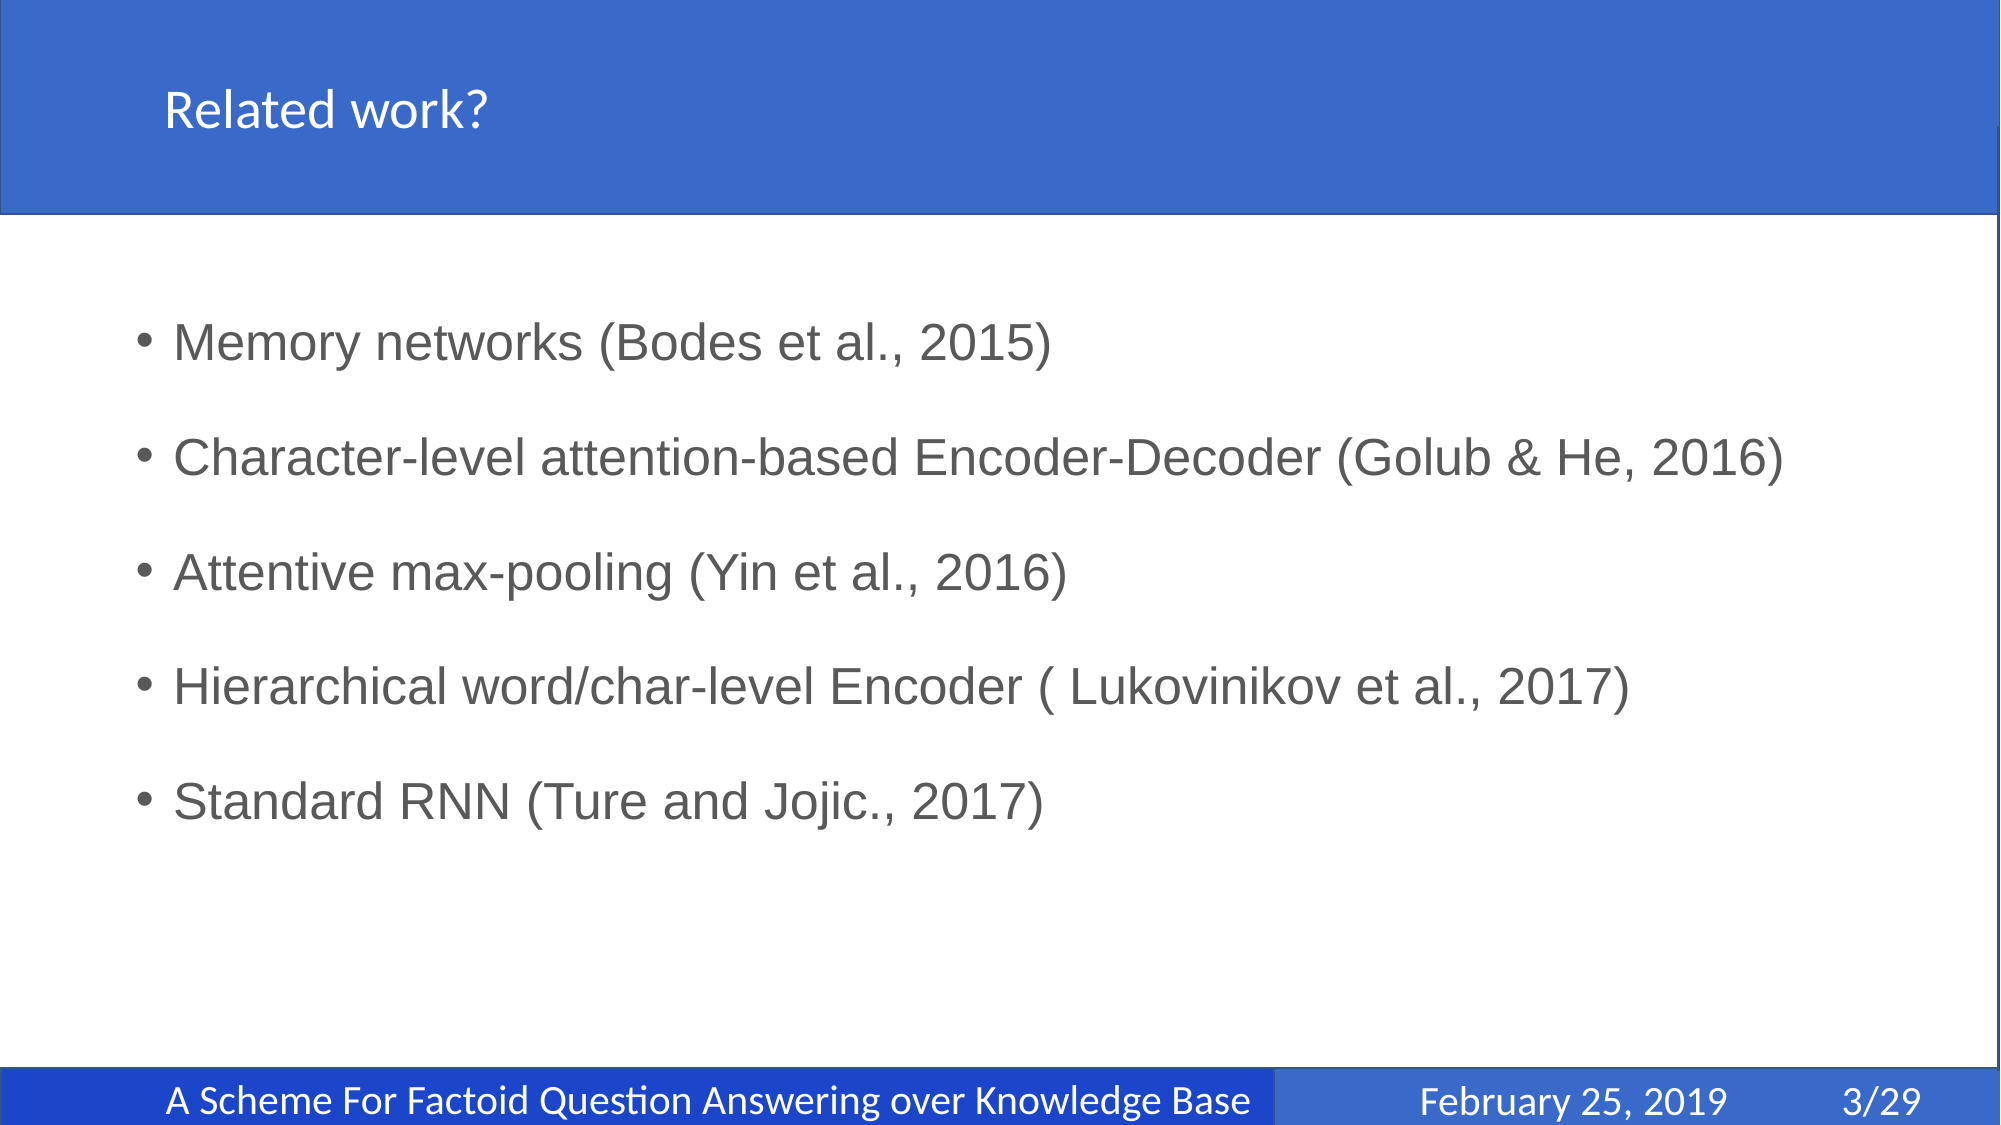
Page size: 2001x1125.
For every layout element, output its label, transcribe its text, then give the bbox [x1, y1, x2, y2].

text_box Related work? [0, 0, 2000, 126]
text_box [0, 126, 2000, 1125]
